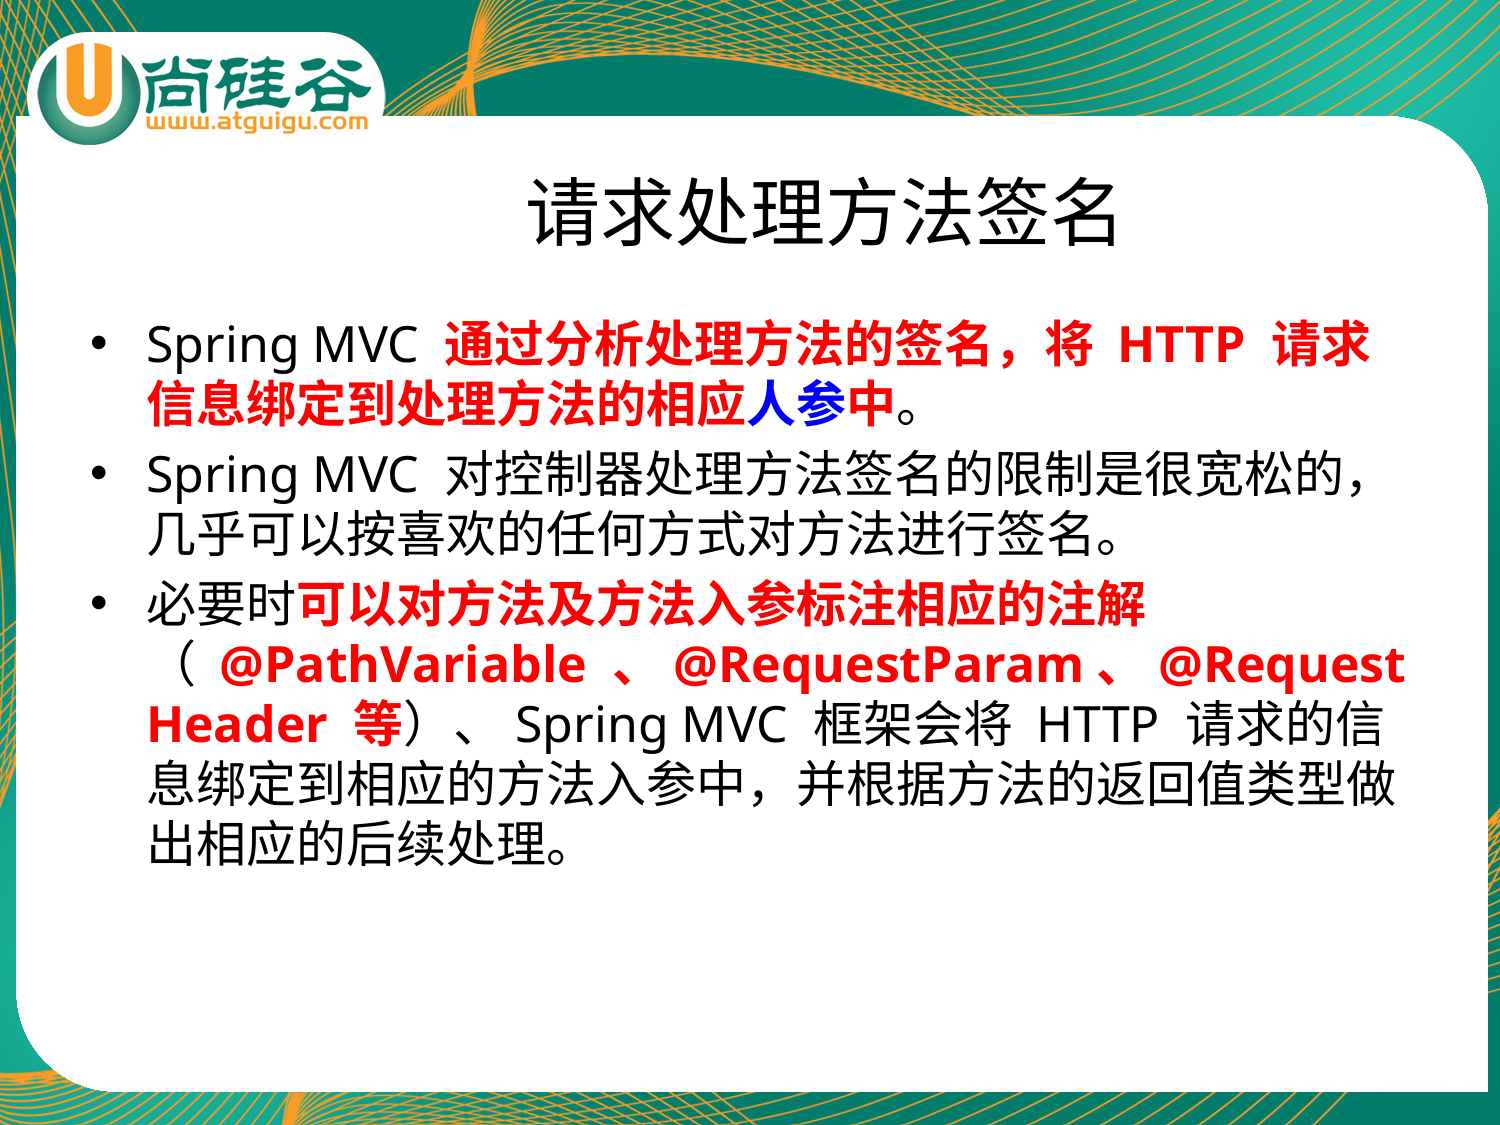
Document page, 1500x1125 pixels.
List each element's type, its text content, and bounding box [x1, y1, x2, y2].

picture [0, 0, 1500, 1125]
list Spring MVC 通过分析处理方法的签名，将 HTTP 请求信息绑定到处理方法的相应人参中。 Spring MVC 对控制器处理方法签名的限制是很宽松的，几乎可以按喜欢的任何方式对方法进行签名。 必要时可以对方法及方法入参标注相应的注解（ @PathVariable 、@RequestParam、@RequestHeader 等）、Spring MVC 框架会将 HTTP 请求的信息绑定到相应的方法入参中，并根据方法的返回值类型做出相应的后续处理。 [75, 304, 1425, 1090]
title 请求处理方法签名 [75, 117, 1425, 304]
